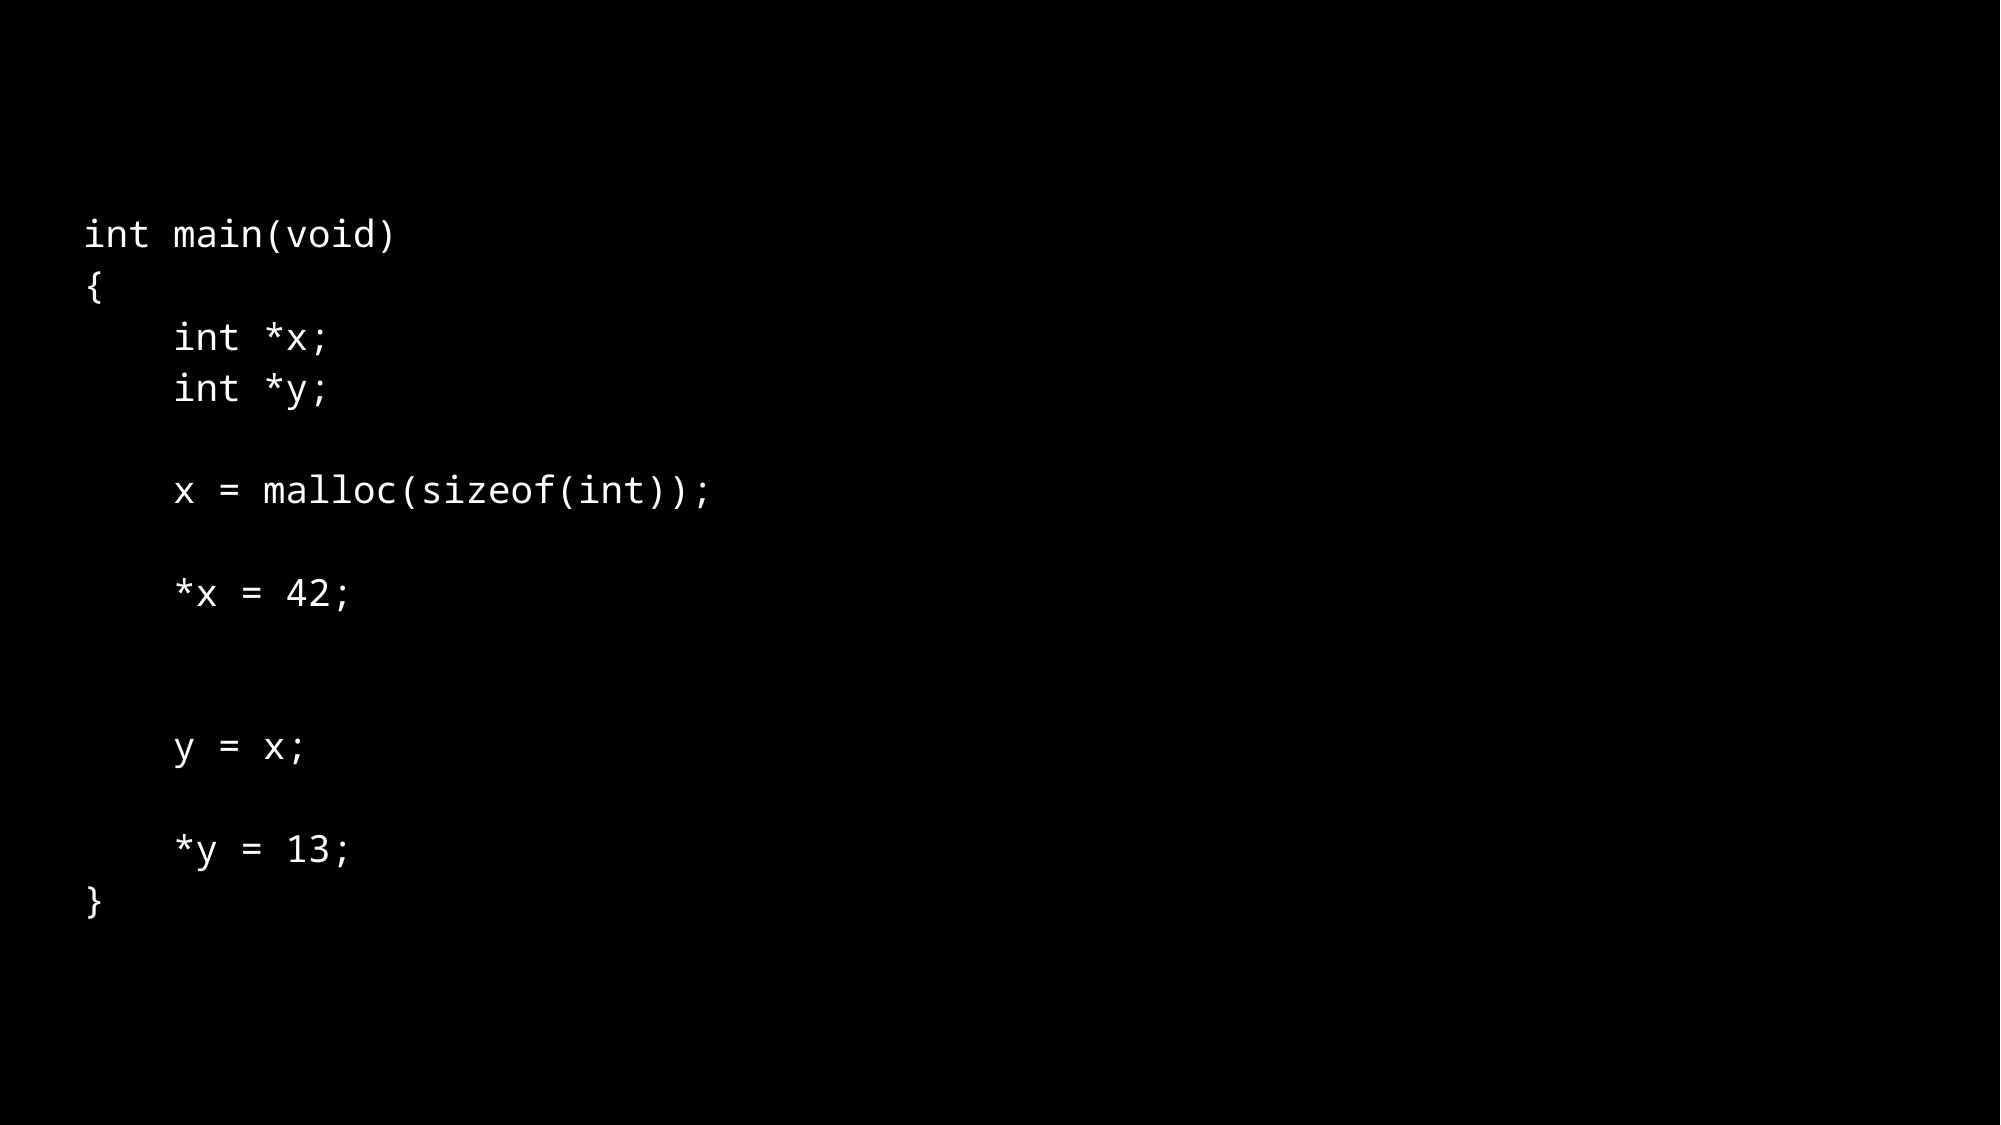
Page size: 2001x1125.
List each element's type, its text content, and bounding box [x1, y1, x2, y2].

list int main(void) { int *x; int *y; x = malloc(sizeof(int)); *x = 42; *y = 13; y = x; *y = 13; } [68, 67, 1932, 1058]
